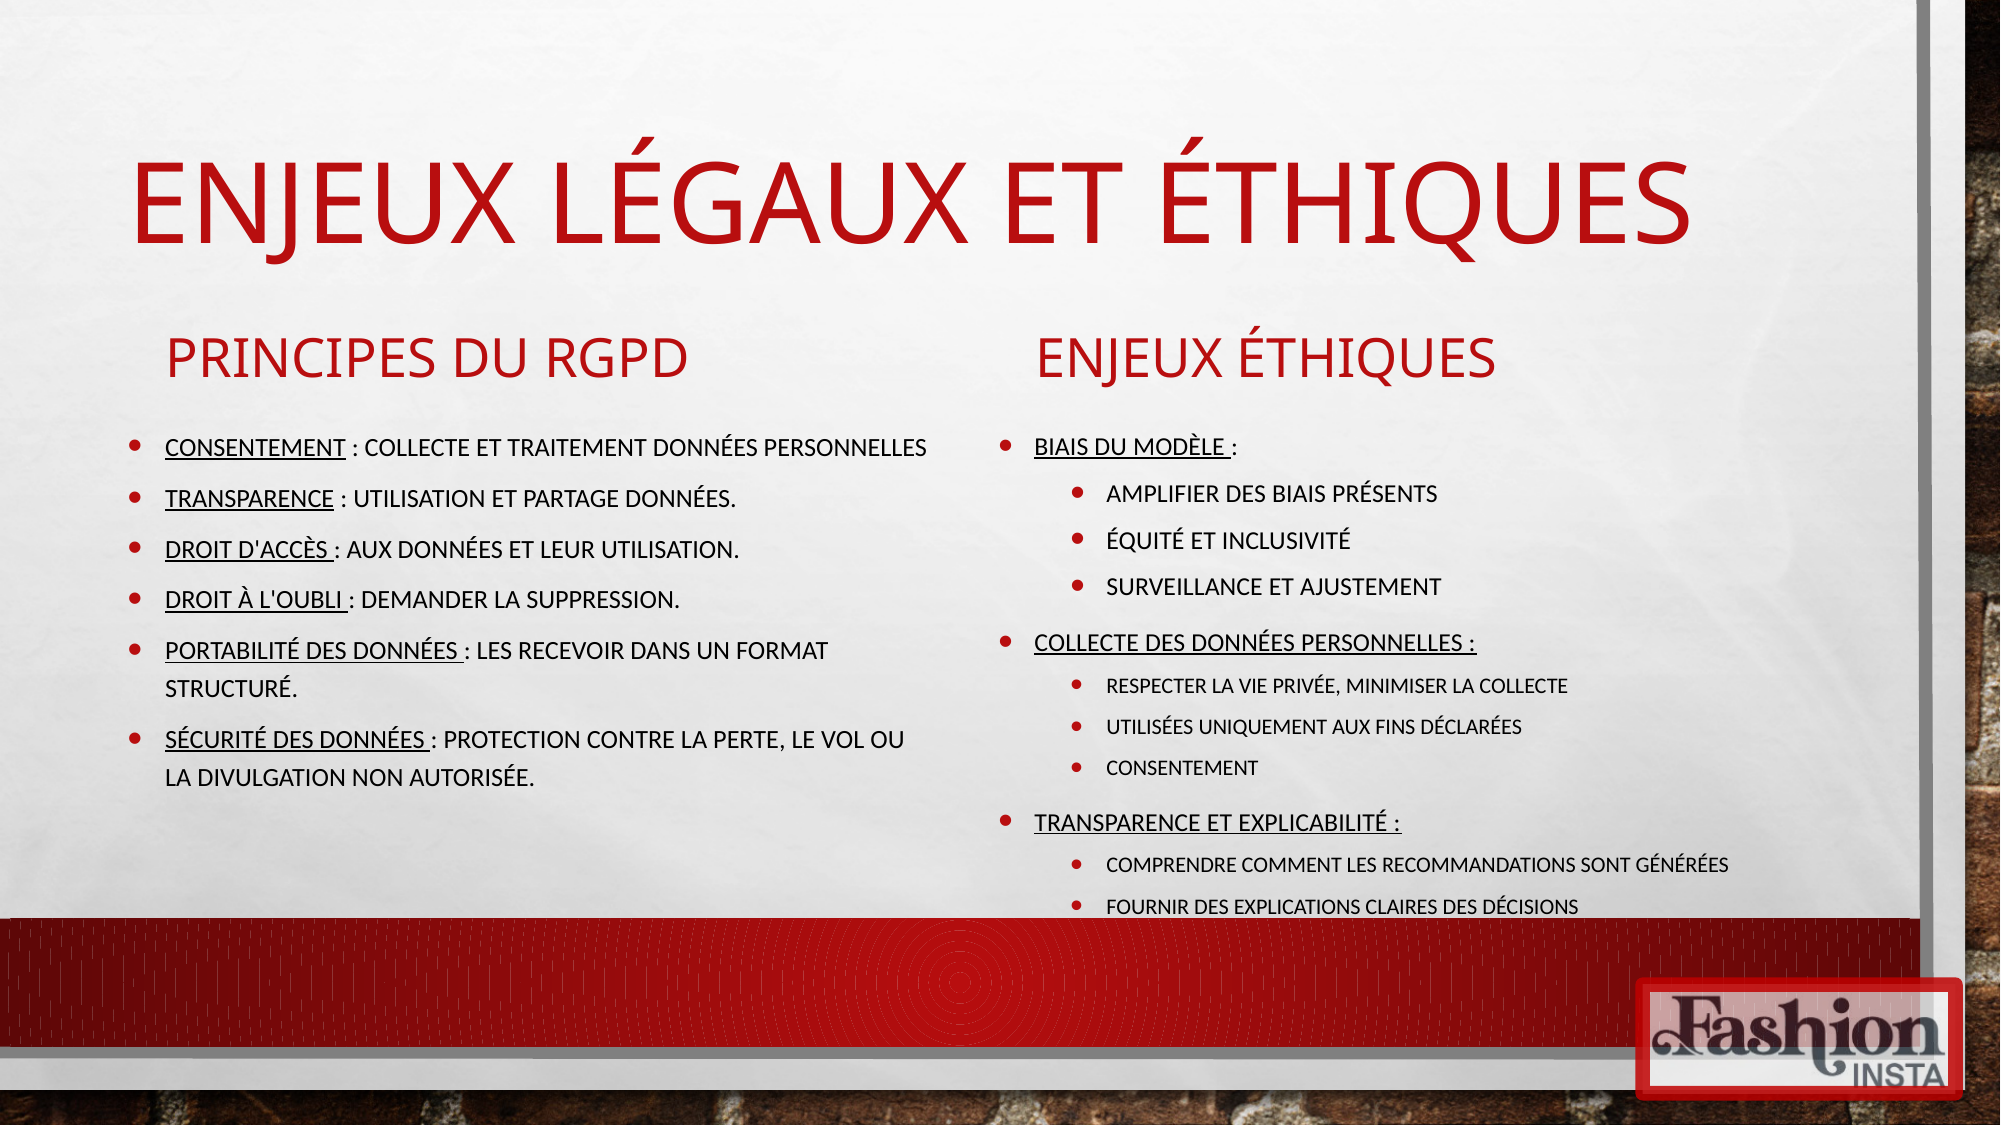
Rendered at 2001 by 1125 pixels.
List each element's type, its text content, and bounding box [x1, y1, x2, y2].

list Biais du Modèle : amplifier des biais présents équité et inclusivité Surveillance et ajustement Collecte des Données Personnelles : Respecter la vie privée, minimiser la collecte utilisées uniquement aux fins déclarées consentement Transparence et Explicabilité : comprendre comment les recommandations sont générées Fournir des explications claires des décisions [983, 416, 1818, 932]
list Consentement : collecte et traitement données personnelles Transparence : utilisation et partage données. Droit d'accès : aux données et leur utilisation. Droit à l'oubli : demander la suppression. Portabilité des données : les recevoir dans un format structuré. Sécurité des données : protection contre la perte, le vol ou la divulgation non autorisée. [112, 416, 948, 829]
list Principes du RGPD [150, 303, 948, 397]
picture [0, 0, 2000, 1125]
title enjeux légaux et éthiques [112, 112, 1818, 303]
list Enjeux Éthiques [1020, 303, 1818, 397]
text_box [1641, 983, 1957, 1095]
